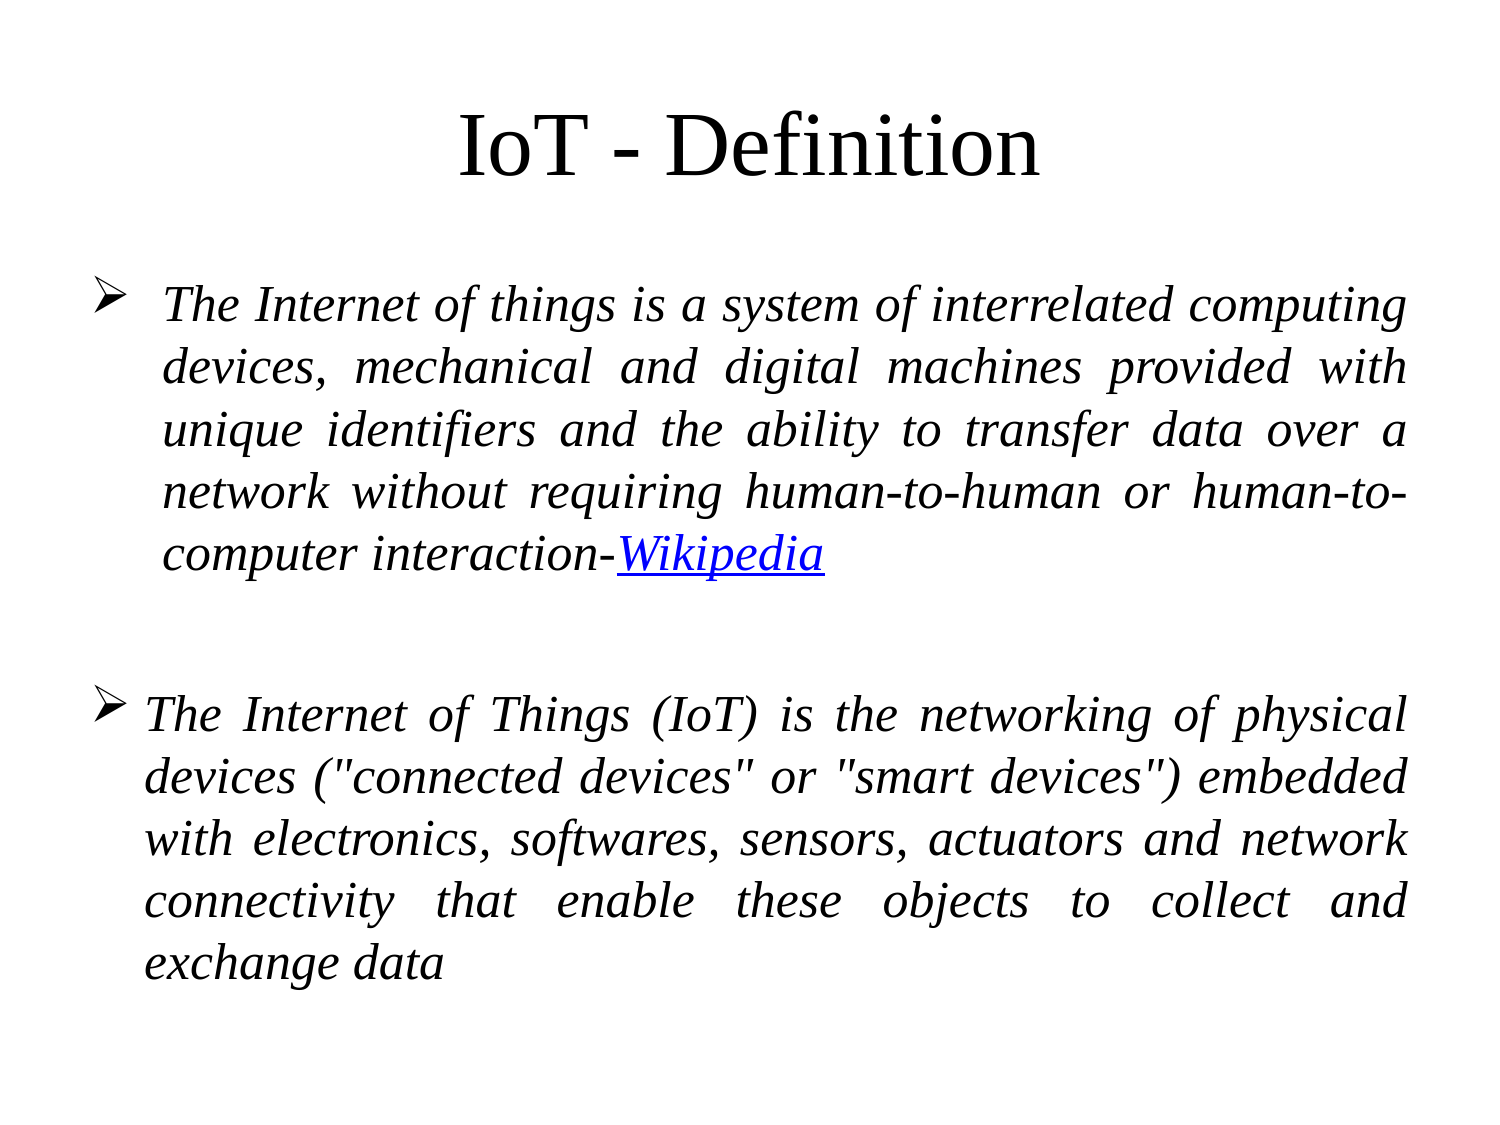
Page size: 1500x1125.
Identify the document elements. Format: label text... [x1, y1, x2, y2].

title IoT - Definition [75, 45, 1425, 233]
list The Internet of things is a system of interrelated computing devices, mechanical and digital machines provided with unique identifiers and the ability to transfer data over a network without requiring human-to-human or human-to-computer interaction-Wikipedia The Internet of Things (IoT) is the networking of physical devices ("connected devices" or "smart devices") embedded with electronics, softwares, sensors, actuators and network connectivity that enable these objects to collect and exchange data [75, 262, 1425, 1005]
